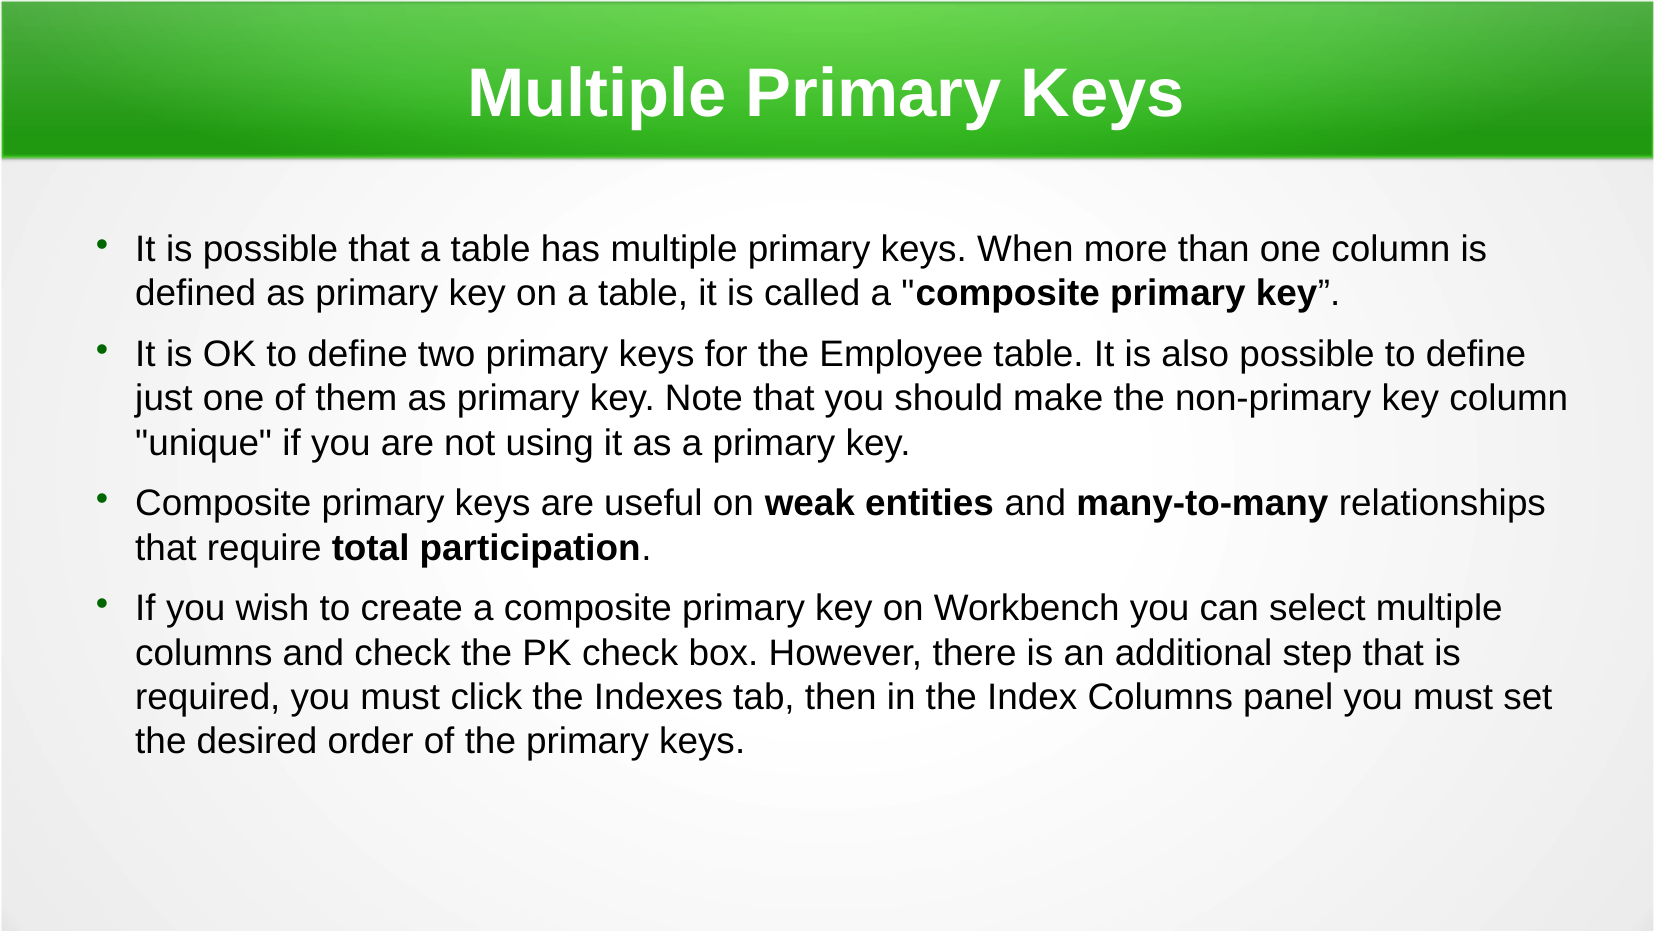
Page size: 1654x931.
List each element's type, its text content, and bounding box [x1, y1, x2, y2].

picture [0, 0, 1654, 931]
text_box Multiple Primary Keys [82, 35, 1571, 142]
text_box It is possible that a table has multiple primary keys. When more than one column is defined as primary key on a table, it is called a "composite primary key”. It is OK to define two primary keys for the Employee table. It is also possible to define just one of them as primary key. Note that you should make the non-primary key column "unique" if you are not using it as a primary key. Composite primary keys are useful on weak entities and many-to-many relationships that require total participation. If you wish to create a composite primary key on Workbench you can select multiple columns and check the PK check box. However, there is an additional step that is required, you must click the Indexes tab, then in the Index Columns panel you must set the desired order of the primary keys. [82, 224, 1571, 764]
